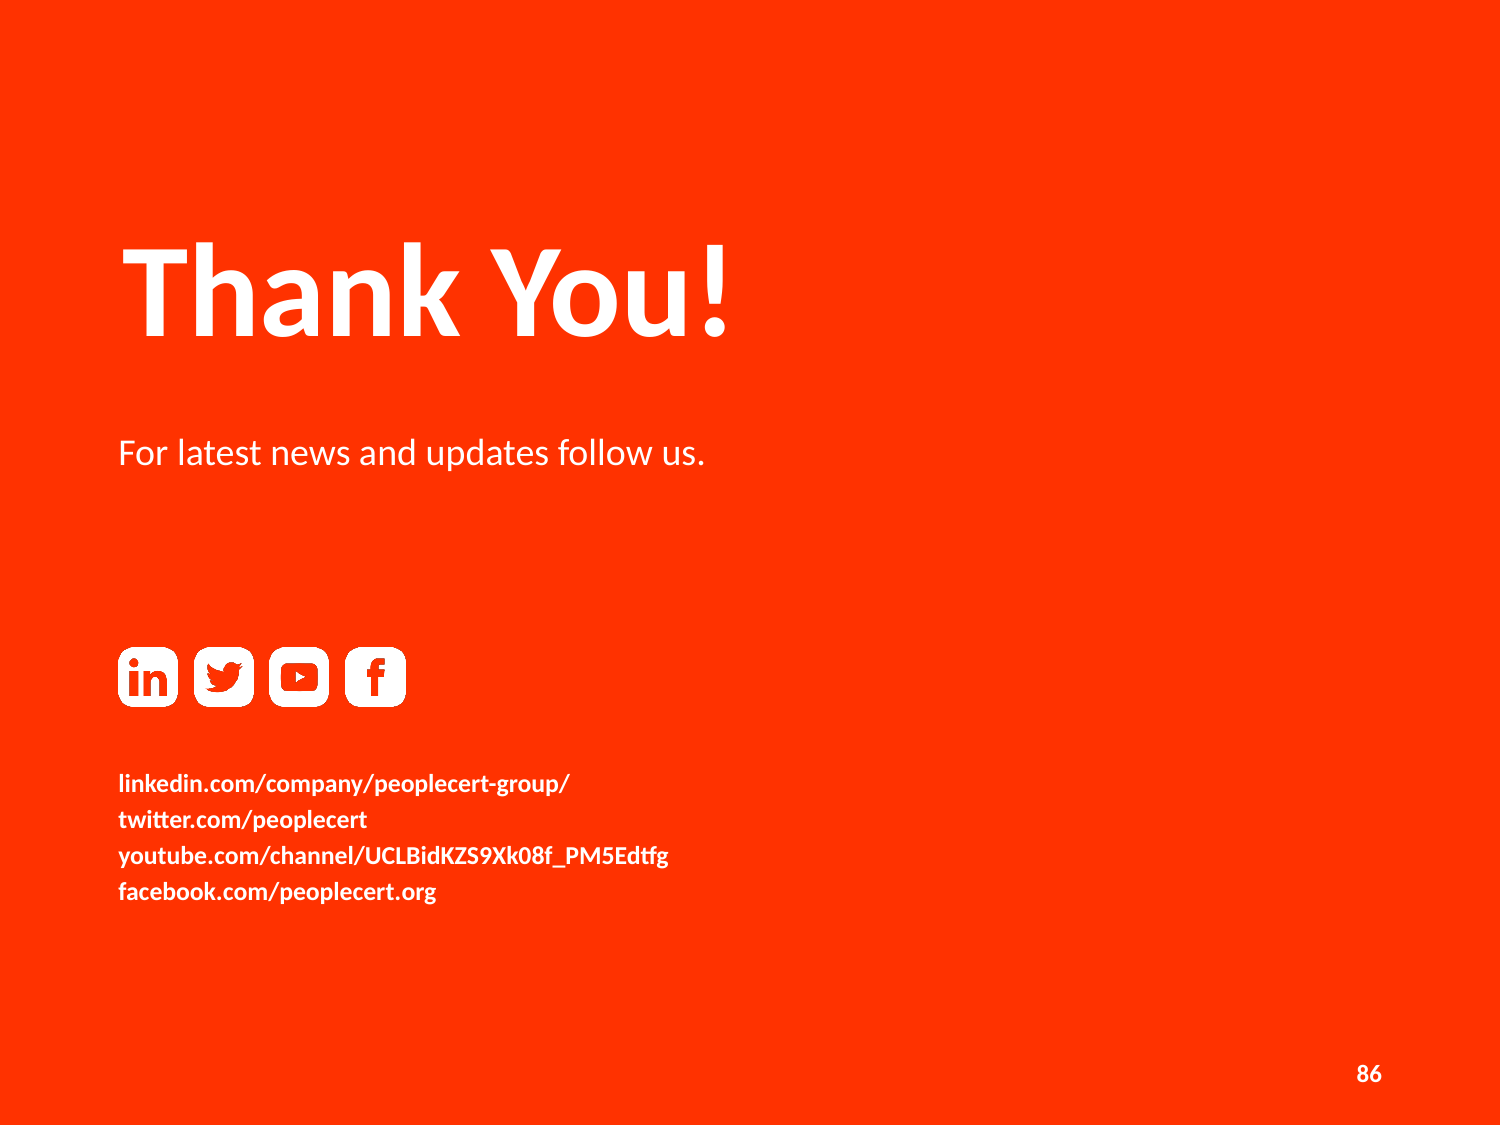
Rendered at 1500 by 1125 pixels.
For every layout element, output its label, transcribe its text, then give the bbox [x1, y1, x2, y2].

slide_number 86 [1059, 1042, 1397, 1103]
picture [269, 647, 329, 707]
picture [194, 647, 254, 707]
picture [118, 647, 178, 707]
picture [345, 647, 406, 707]
